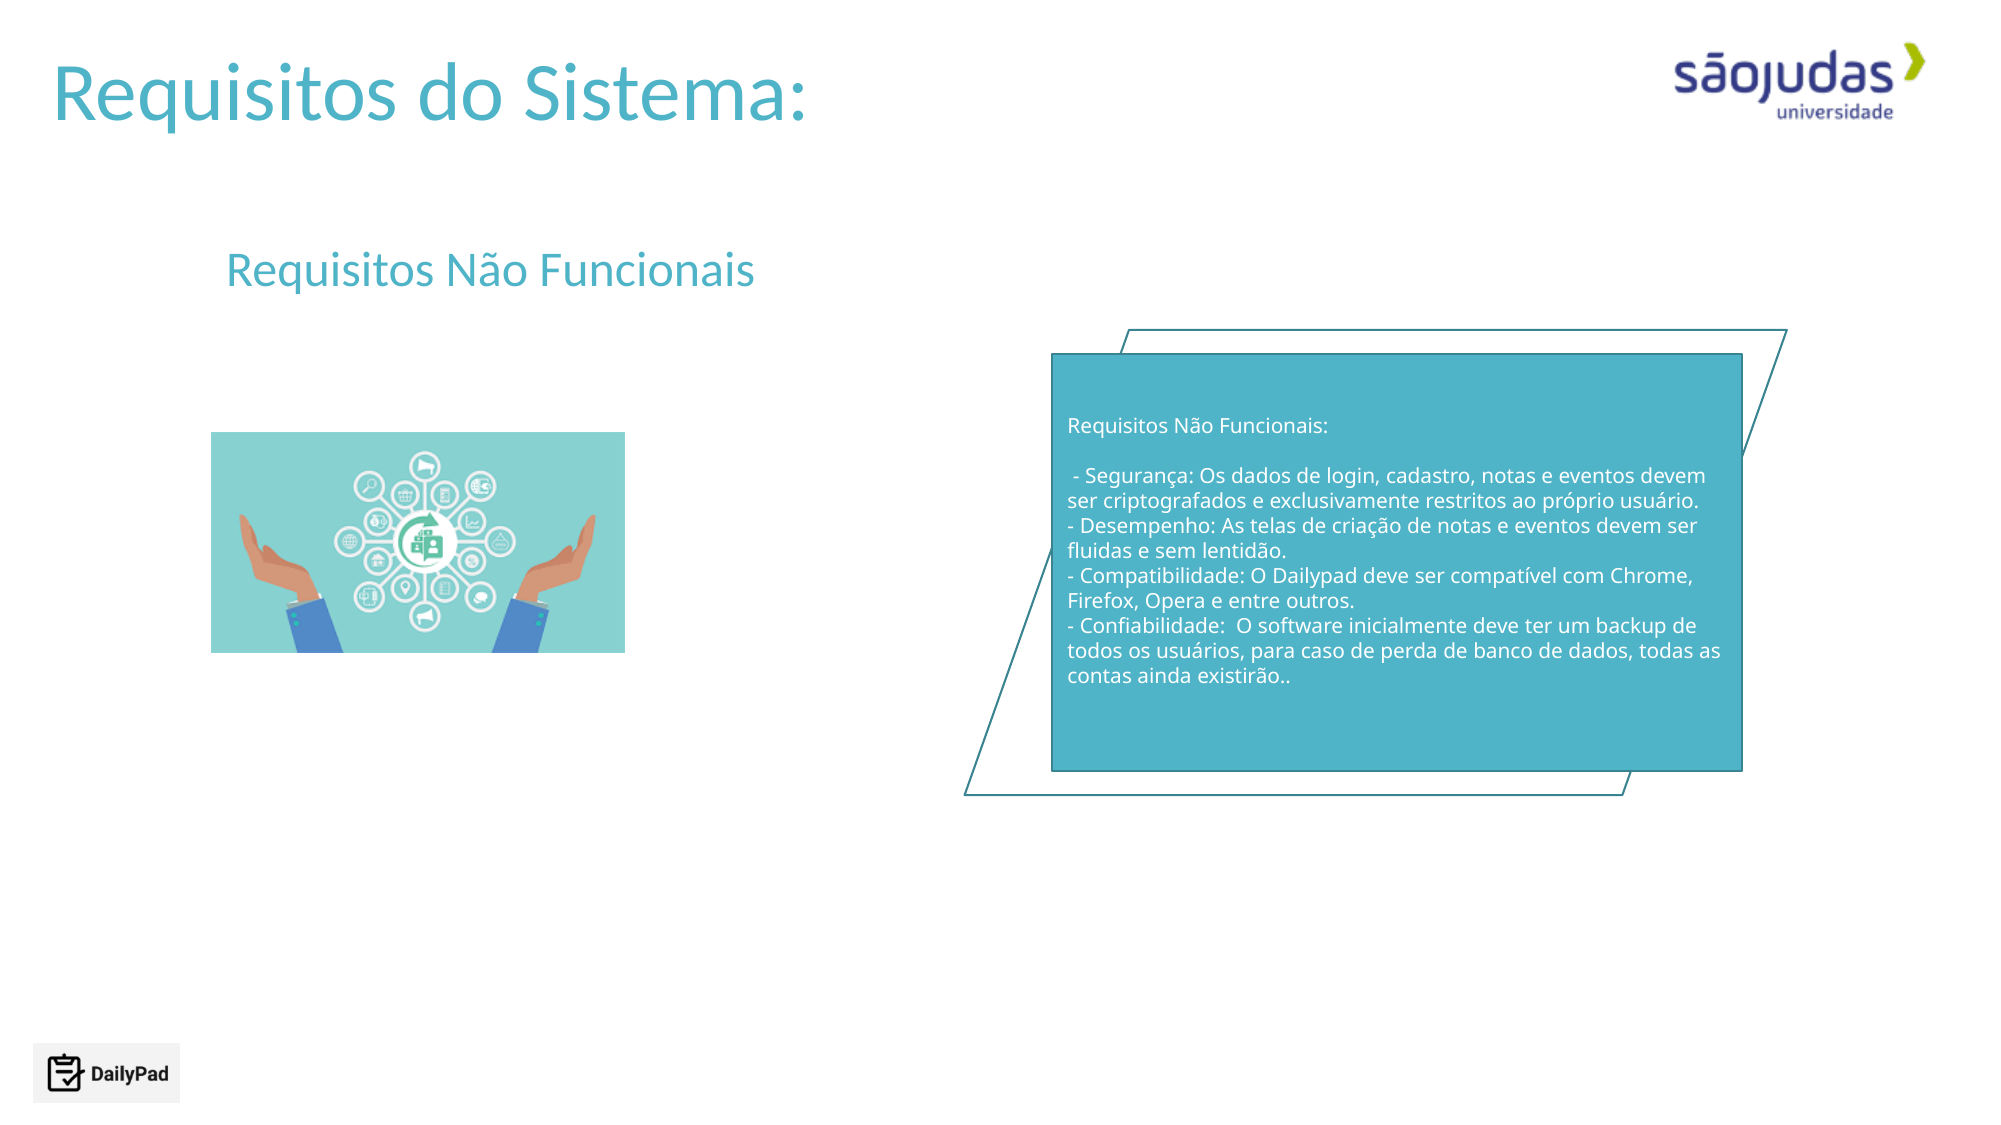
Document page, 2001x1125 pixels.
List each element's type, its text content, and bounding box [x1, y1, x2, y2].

picture [211, 431, 625, 653]
title Requisitos do Sistema: [37, 36, 1000, 154]
text_box Requisitos Não Funcionais [211, 248, 927, 293]
picture [32, 1043, 180, 1103]
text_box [964, 329, 1788, 796]
picture [1668, 39, 1931, 123]
